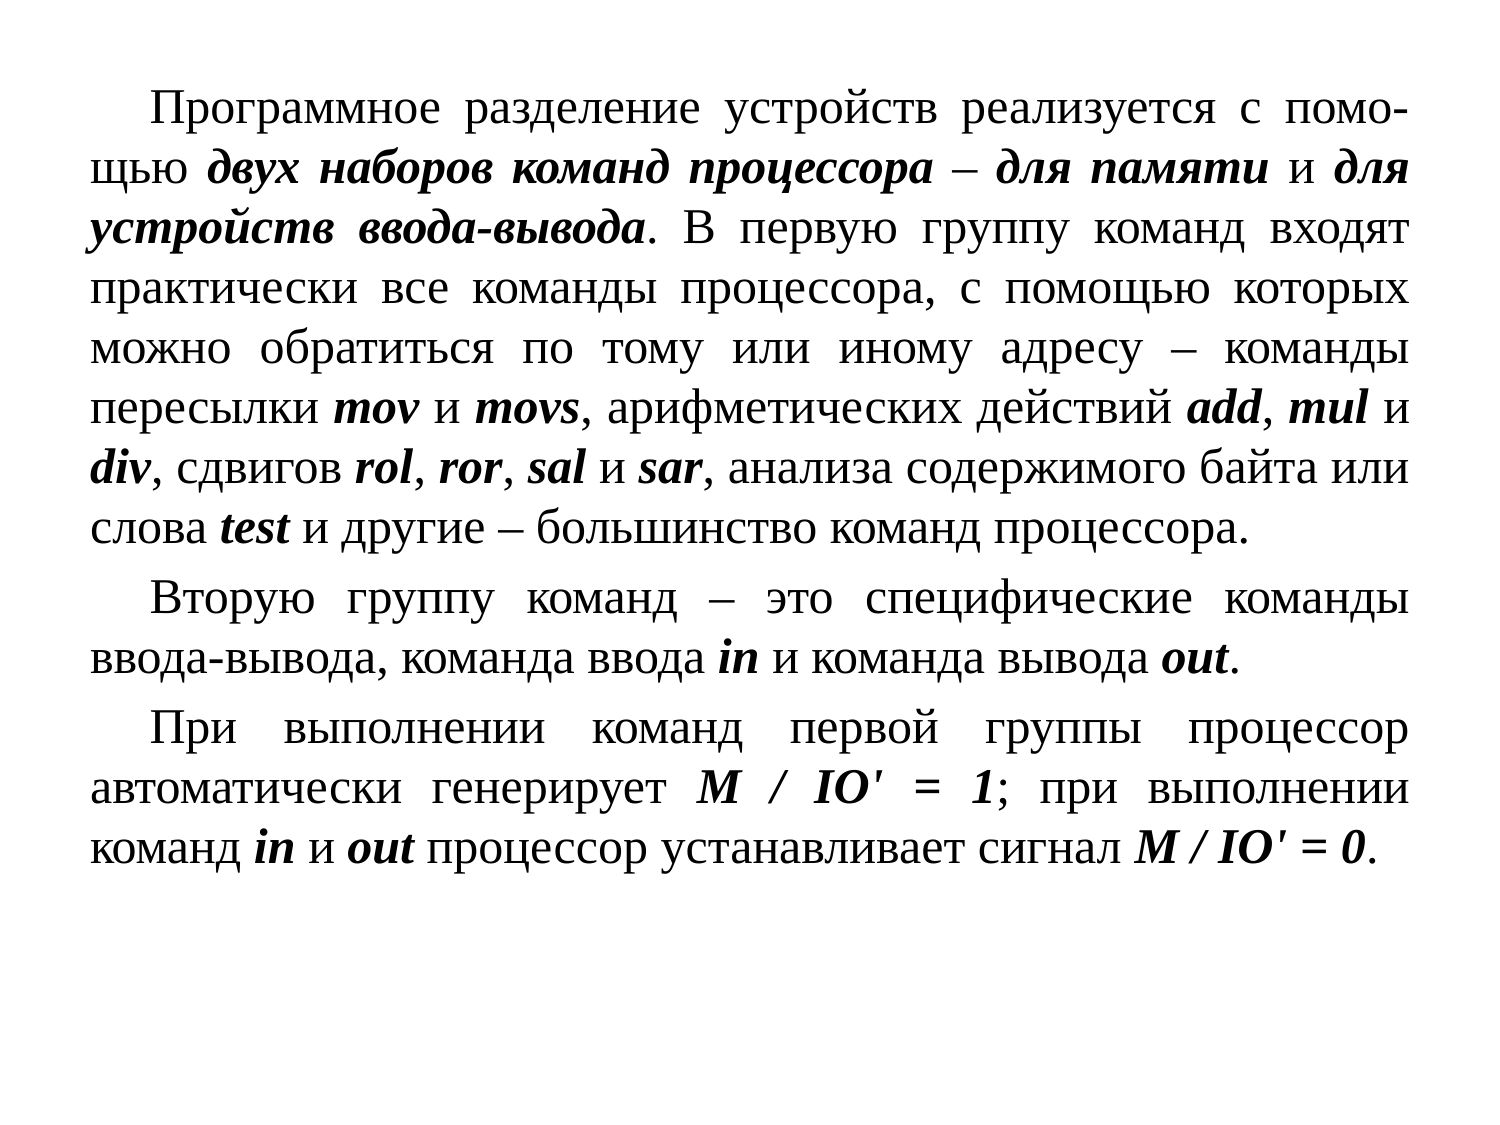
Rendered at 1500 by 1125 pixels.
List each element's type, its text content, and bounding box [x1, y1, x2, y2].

list Программное разделение устройств реализуется с помо-щью двух наборов команд процессора – для памяти и для устройств ввода-вывода. В первую группу команд входят практически все команды процессора, с помощью которых можно обратиться по тому или иному адресу – команды пересылки mov и movs, арифметических действий add, mul и div, сдвигов rol, ror, sal и sar, анализа содержимого байта или слова test и другие – большинство команд процессора. Вторую группу команд – это специфические команды ввода-вывода, команда ввода in и команда вывода out. При выполнении команд первой группы процессор автоматически генерирует М / IO' = 1; при выполнении команд in и out процессор устанавливает сигнал М / IO' = 0. [75, 66, 1425, 1005]
